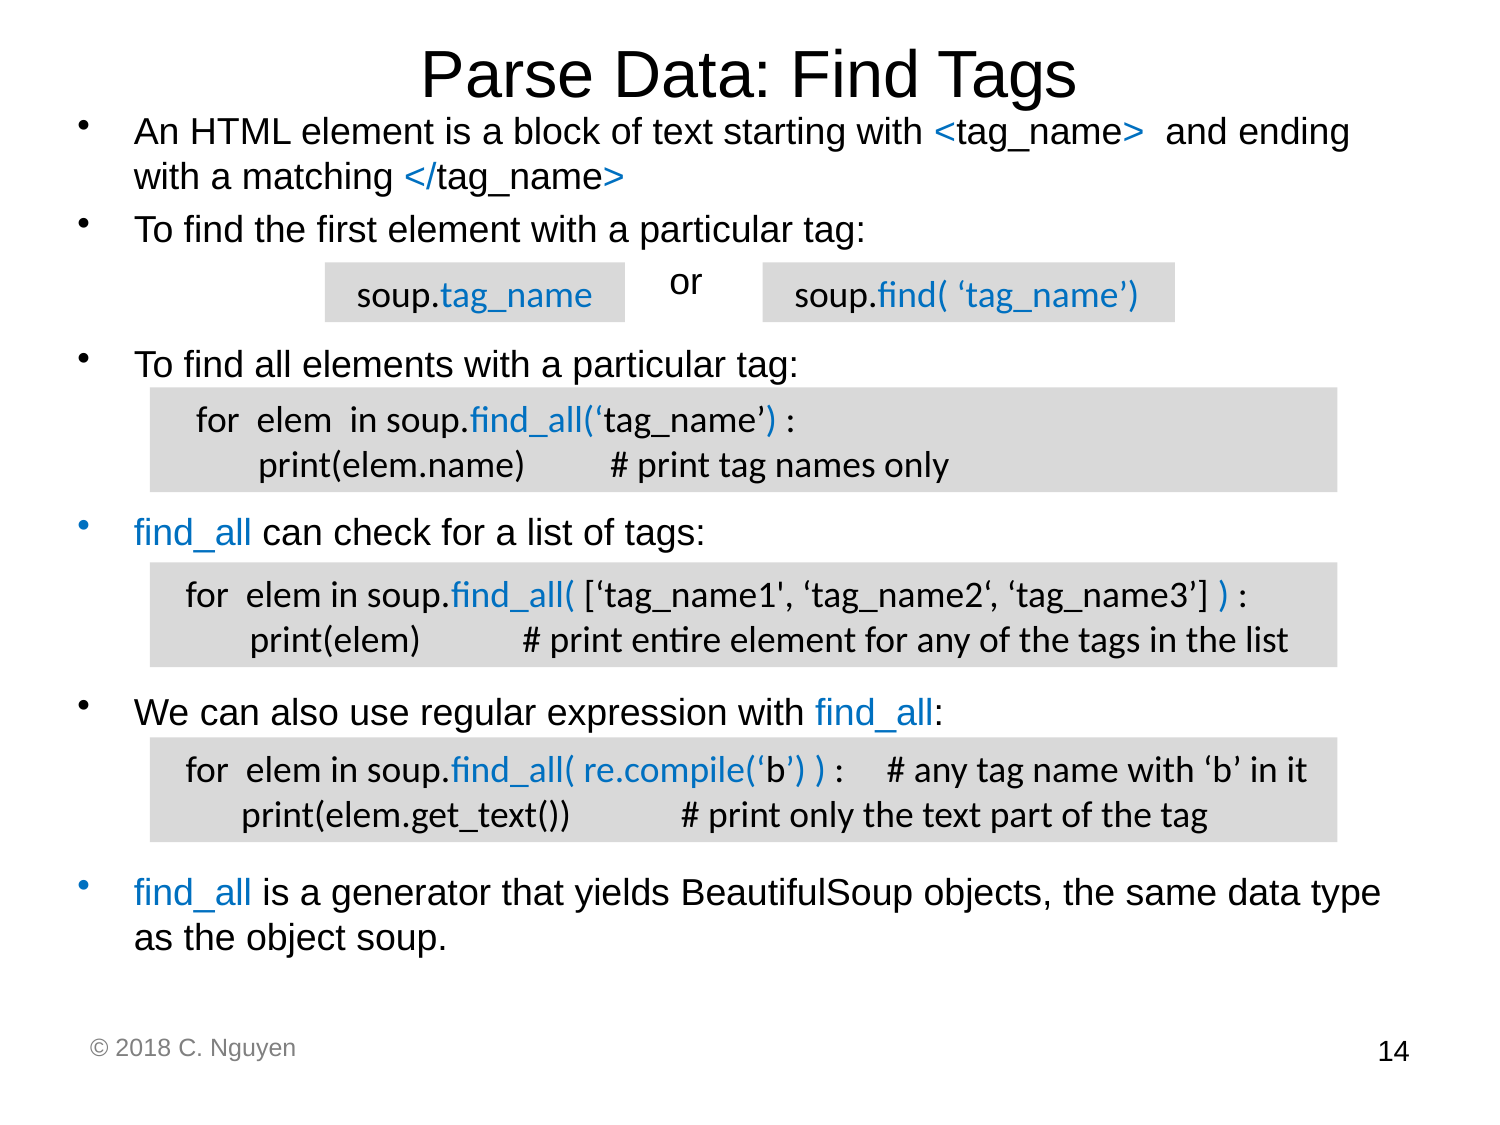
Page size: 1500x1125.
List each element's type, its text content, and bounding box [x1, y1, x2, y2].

slide_number © 2018 C. Nguyen [74, 1024, 426, 1103]
text_box soup.tag_name [324, 262, 625, 323]
text_box for elem in soup.find_all( [‘tag_name1', ‘tag_name2‘, ‘tag_name3’] ) : print(elem) # print entire element for any of the tags in the list [149, 562, 1338, 668]
title Parse Data: Find Tags [74, 12, 1426, 99]
text_box for elem in soup.find_all(‘tag_name’) : print(elem.name) # print tag names only [149, 387, 1338, 493]
list An HTML element is a block of text starting with <tag_name> and ending with a matching </tag_name> To find the first element with a particular tag: or To find all elements with a particular tag: find_all can check for a list of tags: We can also use regular expression with find_all: find_all is a generator that yields BeautifulSoup objects, the same data type as the object soup. [62, 99, 1426, 1051]
slide_number 14 [1074, 1024, 1426, 1103]
text_box for elem in soup.find_all( re.compile(‘b’) ) : # any tag name with ‘b’ in it print(elem.get_text()) # print only the text part of the tag [149, 737, 1338, 843]
text_box soup.find( ‘tag_name’) [762, 262, 1175, 323]
